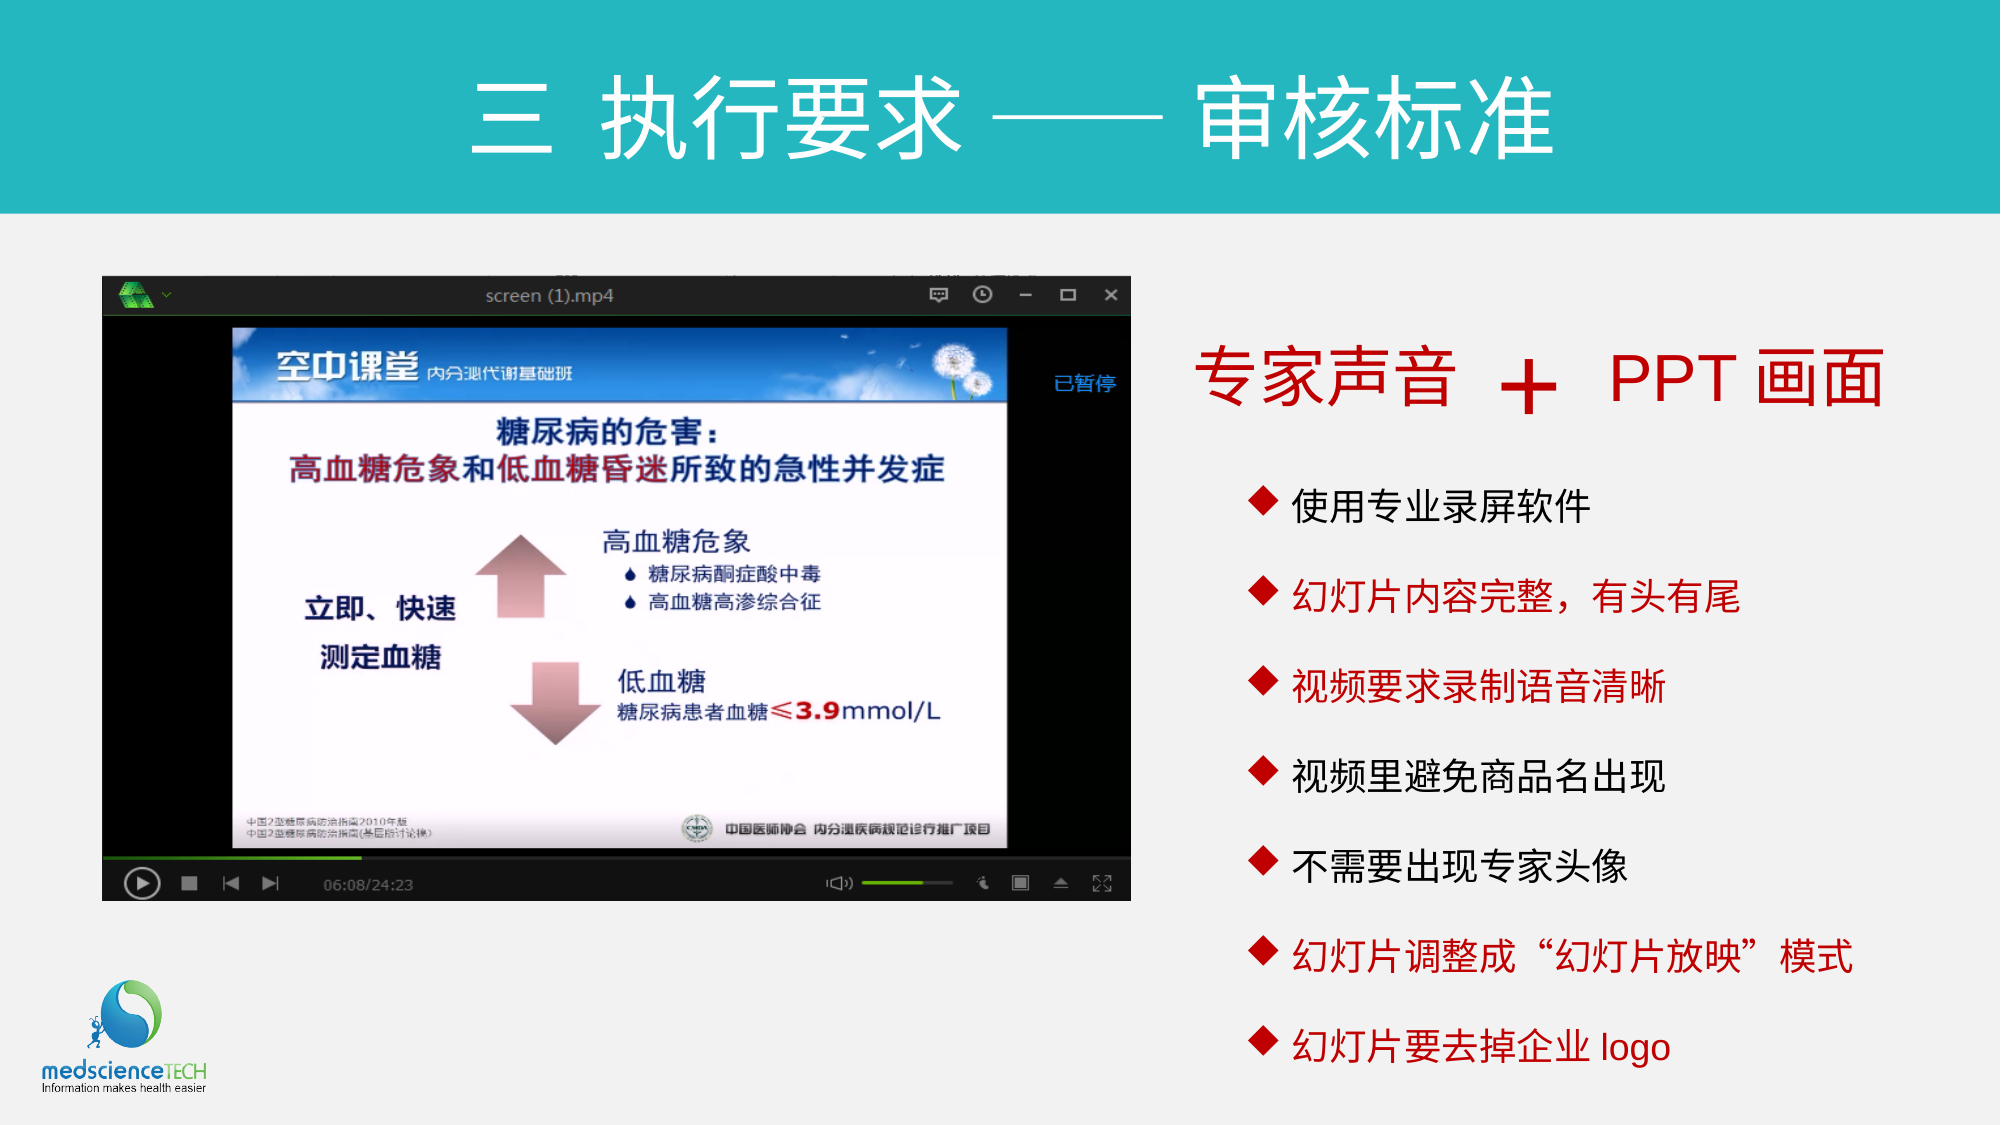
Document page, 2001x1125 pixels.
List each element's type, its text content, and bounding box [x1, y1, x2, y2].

picture [102, 275, 1131, 901]
text_box 专家声音 [1178, 327, 1475, 422]
text_box [0, 0, 2000, 215]
picture [42, 980, 206, 1092]
text_box + [1481, 304, 1578, 454]
text_box 使用专业录屏软件 幻灯片内容完整，有头有尾 视频要求录制语音清晰 视频里避免商品名出现 不需要出现专家头像 幻灯片调整成“幻灯片放映”模式 幻灯片要去掉企业logo [1229, 475, 1926, 1125]
text_box PPT画面 [1593, 327, 1903, 422]
text_box 三 执行要求 —— 审核标准 [451, 53, 1573, 179]
